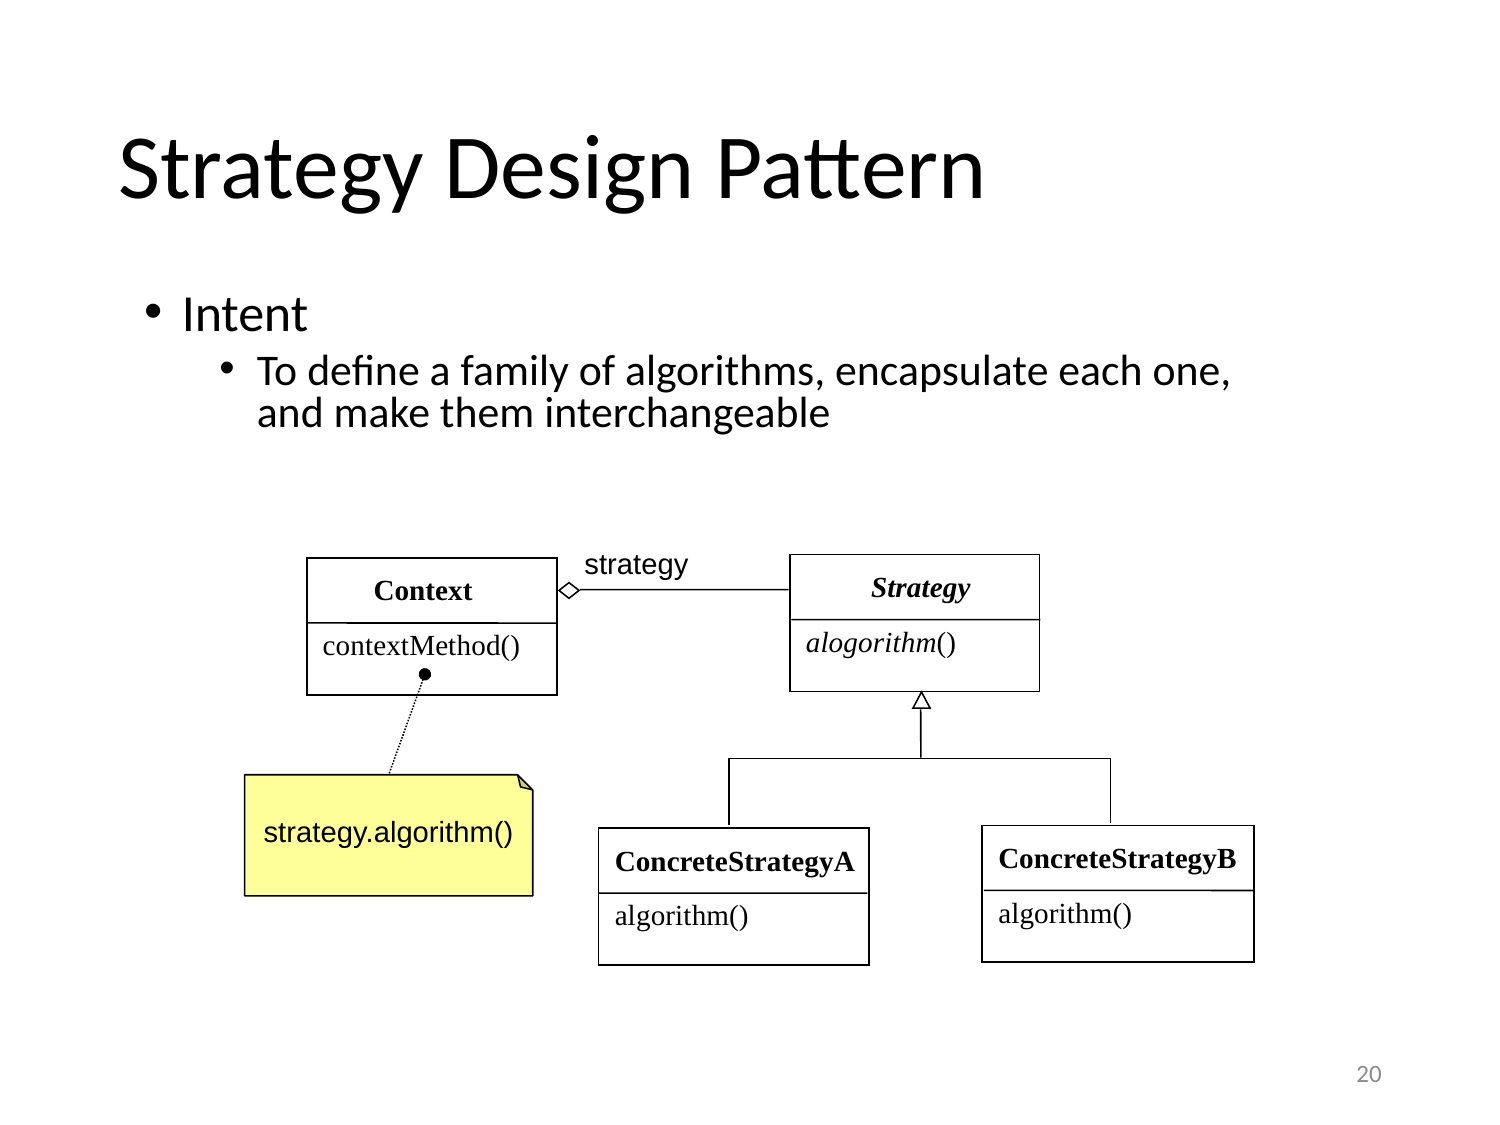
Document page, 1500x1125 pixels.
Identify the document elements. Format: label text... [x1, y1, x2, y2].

title Strategy Design Pattern [103, 59, 1397, 278]
slide_number 20 [1059, 1042, 1397, 1103]
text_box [306, 538, 1255, 965]
list Intent To define a family of algorithms, encapsulate each one, and make them interchangeable [129, 284, 1324, 462]
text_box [244, 774, 533, 896]
